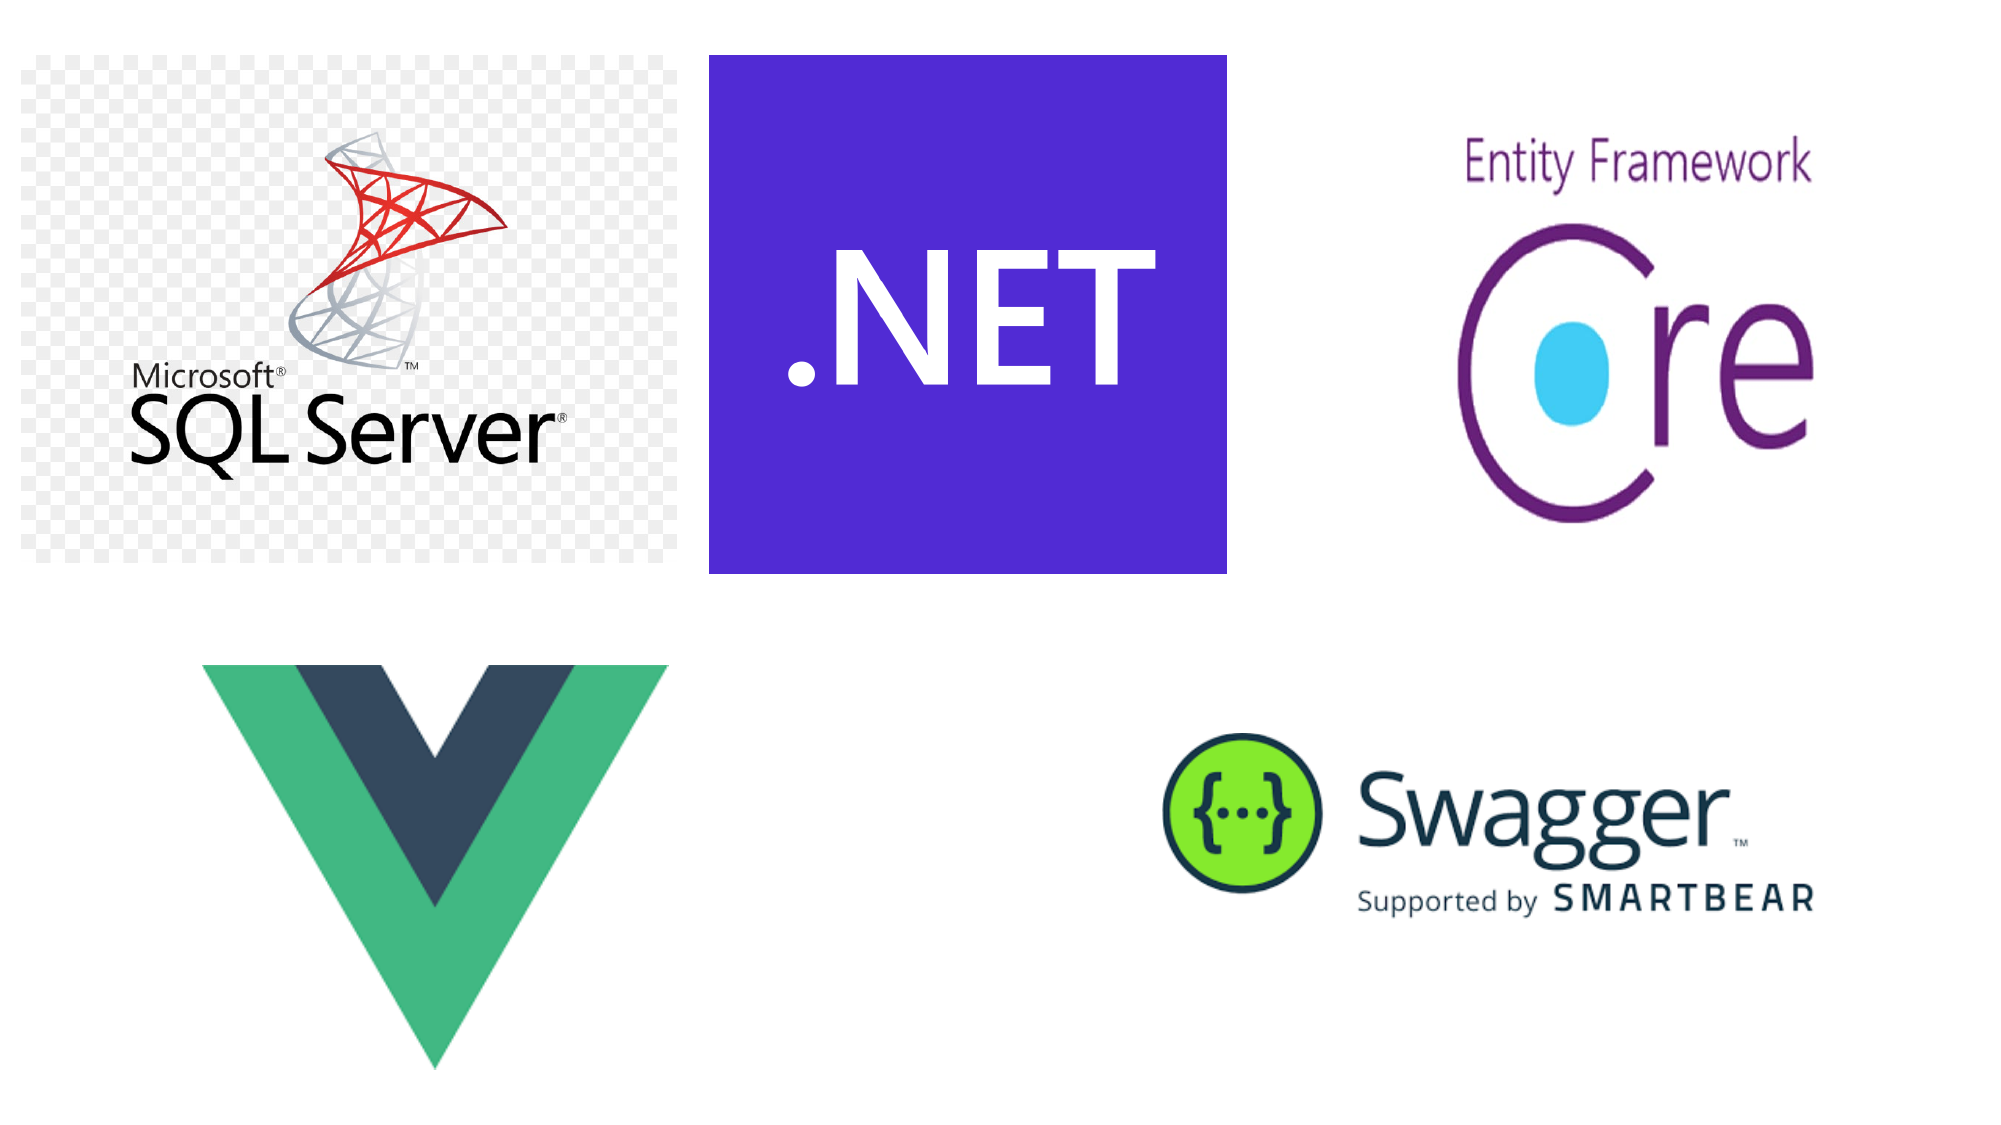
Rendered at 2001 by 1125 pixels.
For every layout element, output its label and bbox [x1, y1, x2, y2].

picture [1258, 102, 2000, 574]
picture [708, 55, 1227, 574]
picture [202, 665, 669, 1070]
picture [1162, 733, 1817, 922]
picture [21, 55, 677, 563]
